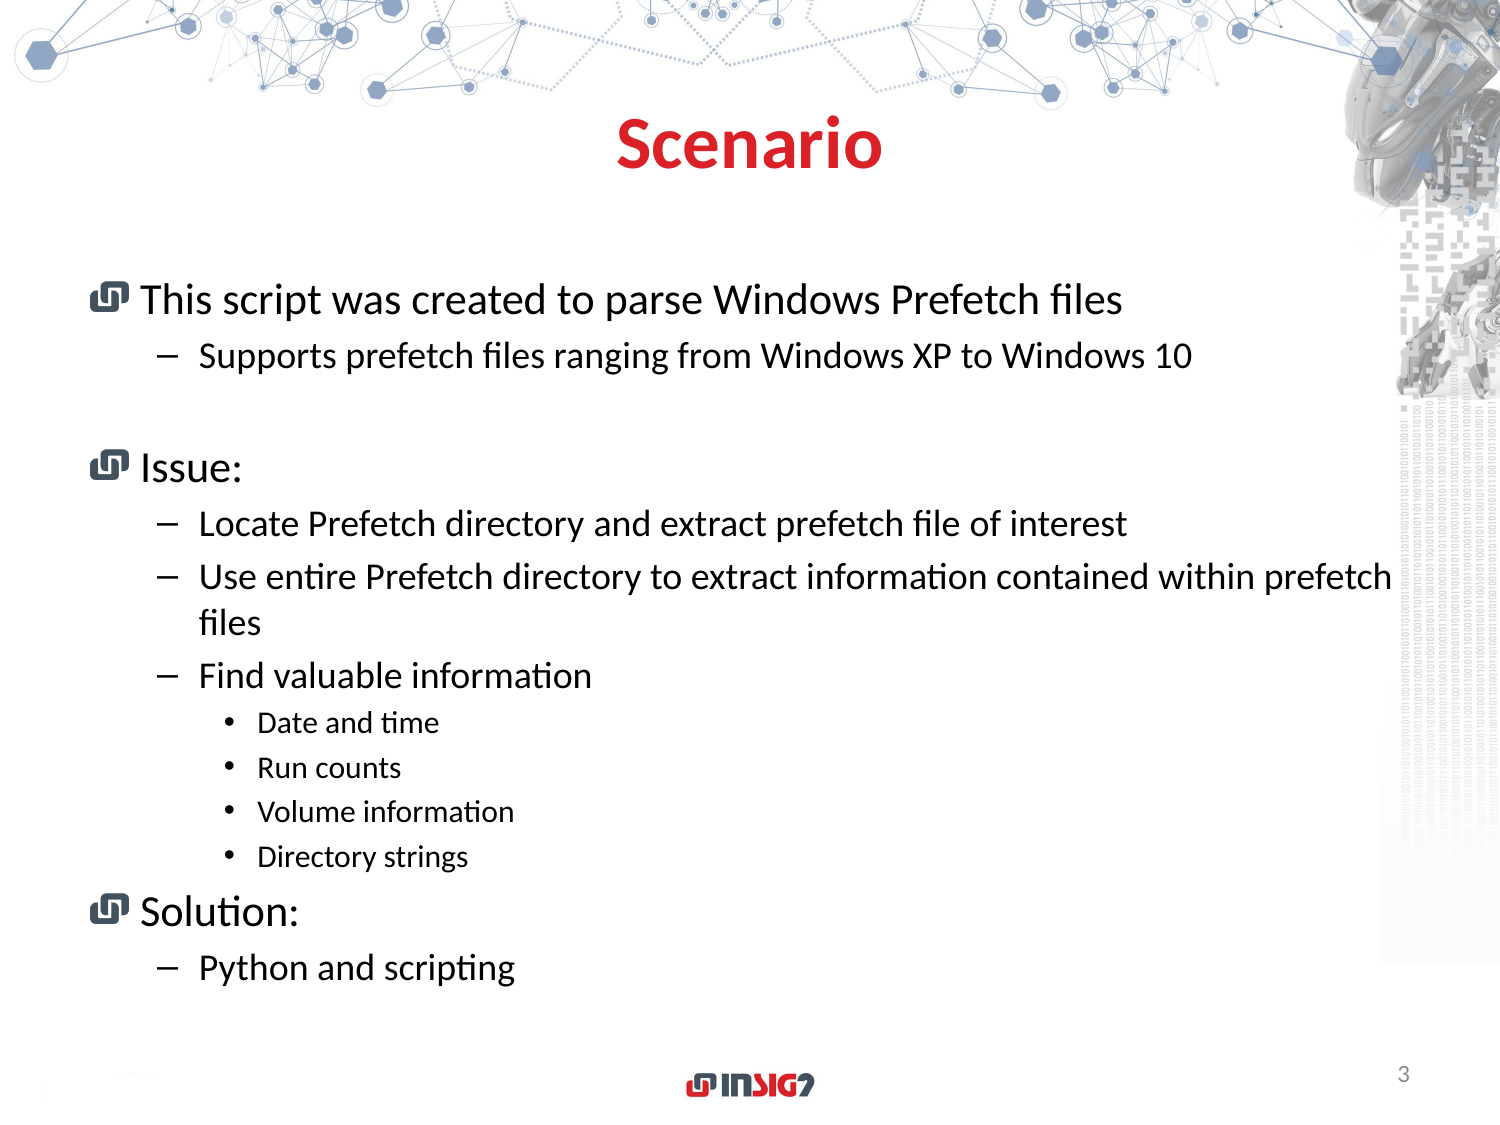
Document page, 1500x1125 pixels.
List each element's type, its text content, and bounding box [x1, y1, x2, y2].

title Scenario [75, 45, 1425, 233]
list This script was created to parse Windows Prefetch files Supports prefetch files ranging from Windows XP to Windows 10 Issue: Locate Prefetch directory and extract prefetch file of interest Use entire Prefetch directory to extract information contained within prefetch files Find valuable information Date and time Run counts Volume information Directory strings Solution: Python and scripting [75, 262, 1425, 1005]
picture [0, 0, 1500, 1125]
slide_number 3 [1074, 1042, 1425, 1103]
